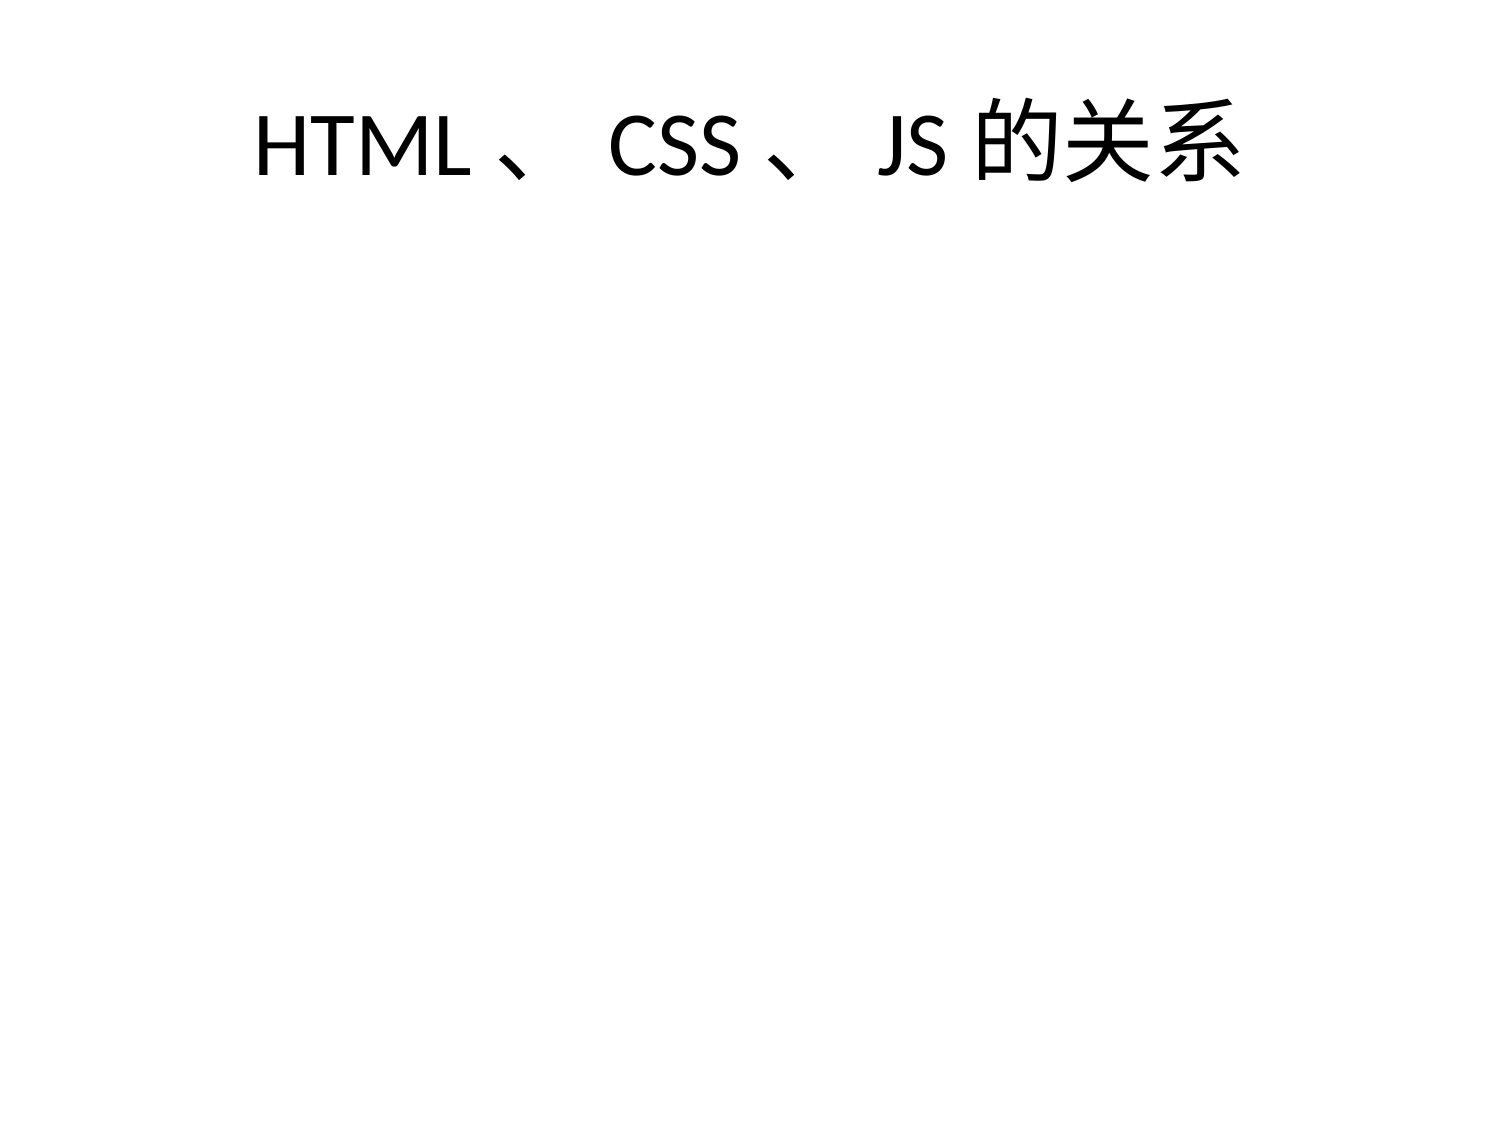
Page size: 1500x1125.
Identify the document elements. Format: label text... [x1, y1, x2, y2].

title HTML、CSS、JS的关系 [75, 45, 1425, 233]
